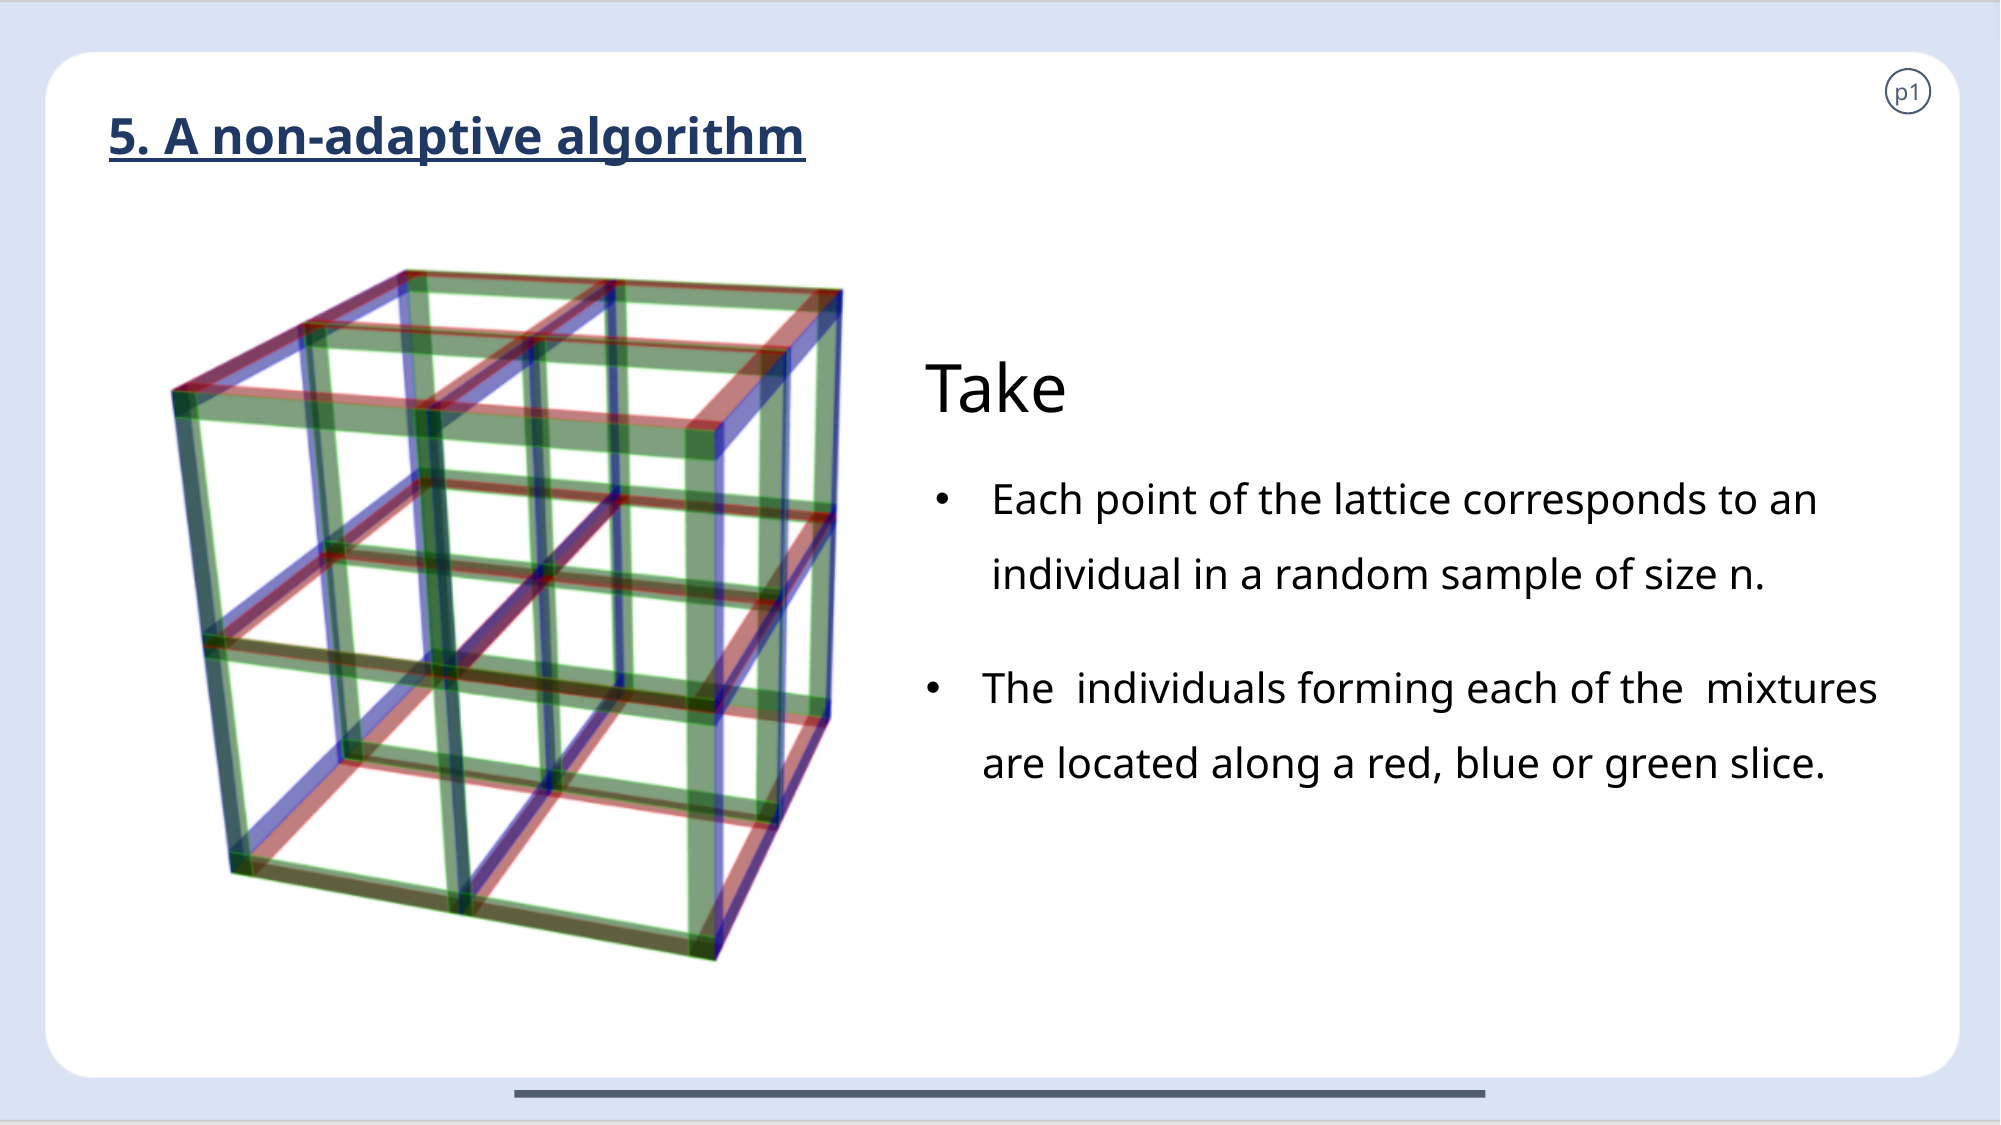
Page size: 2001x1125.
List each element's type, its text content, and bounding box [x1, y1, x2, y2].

text_box [513, 1089, 1487, 1099]
text_box 5. A non-adaptive algorithm [93, 67, 951, 172]
text_box Each point of the lattice corresponds to an individual in a random sample of size n. [951, 440, 1984, 606]
picture [0, 0, 2001, 1125]
text_box p1 [1884, 68, 1932, 115]
